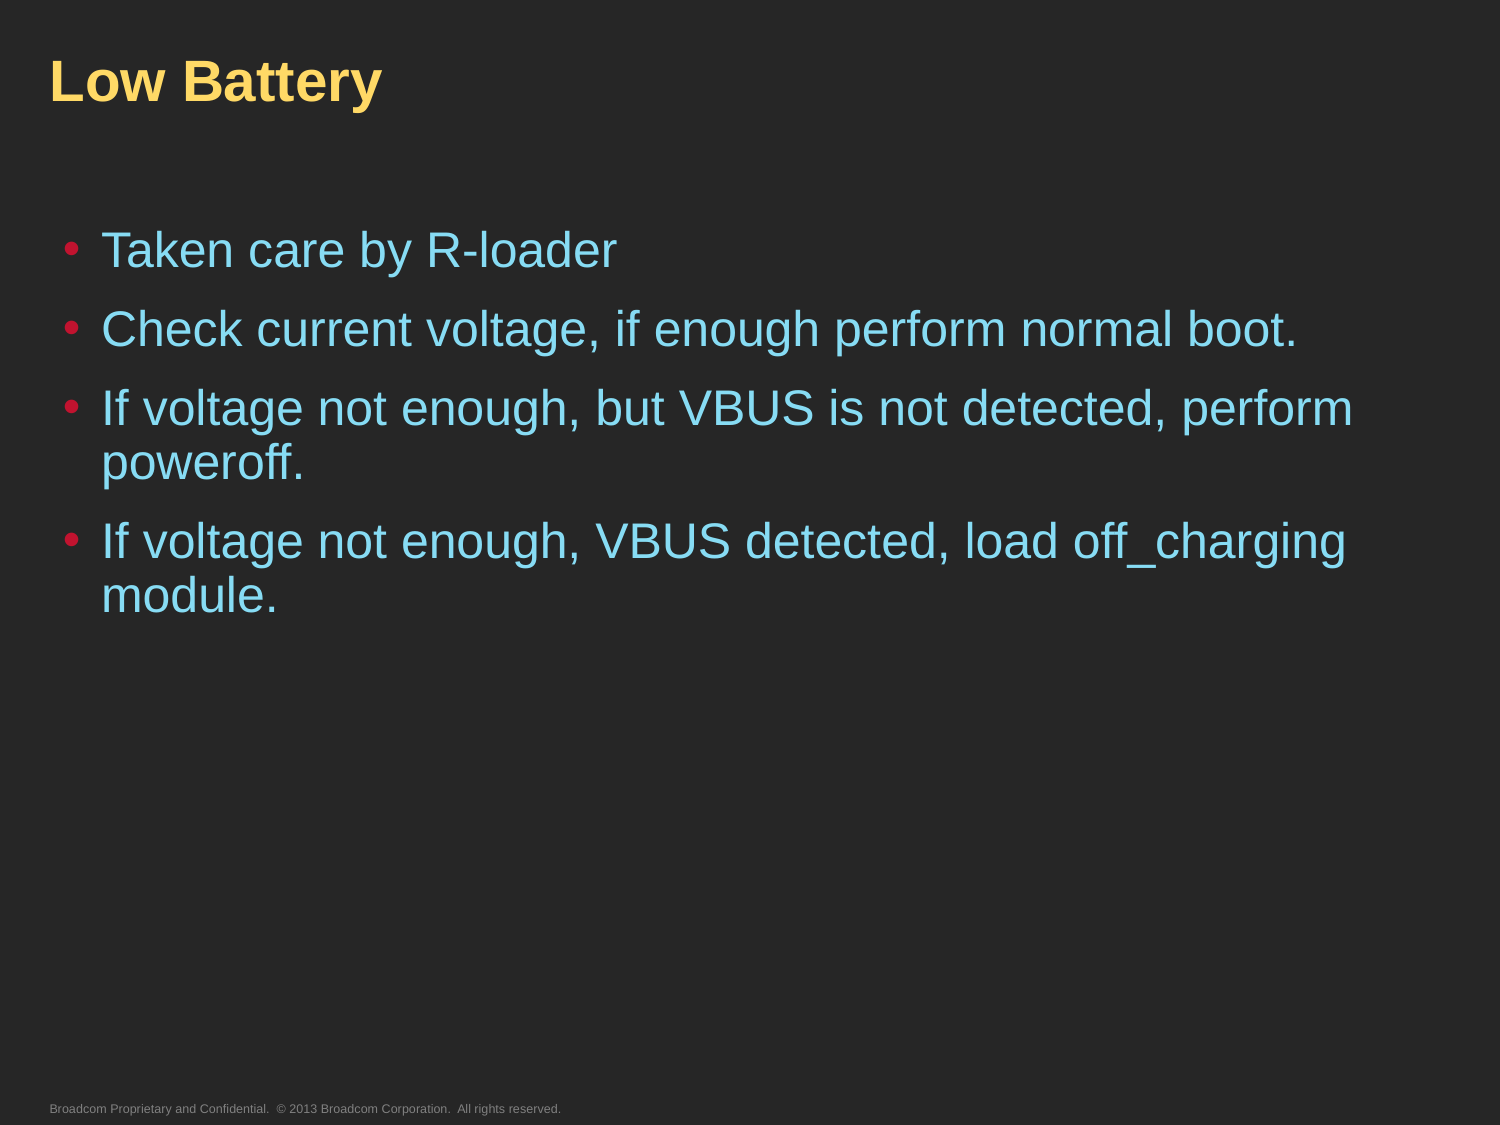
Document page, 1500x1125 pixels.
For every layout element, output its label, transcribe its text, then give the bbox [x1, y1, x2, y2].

title Low Battery [49, 53, 1331, 114]
footer Broadcom Proprietary and Confidential. © 2013 Broadcom Corporation. All rights reserved. [49, 1101, 605, 1117]
list Taken care by R-loader Check current voltage, if enough perform normal boot. If voltage not enough, but VBUS is not detected, perform poweroff. If voltage not enough, VBUS detected, load off_charging module. [62, 224, 1451, 628]
